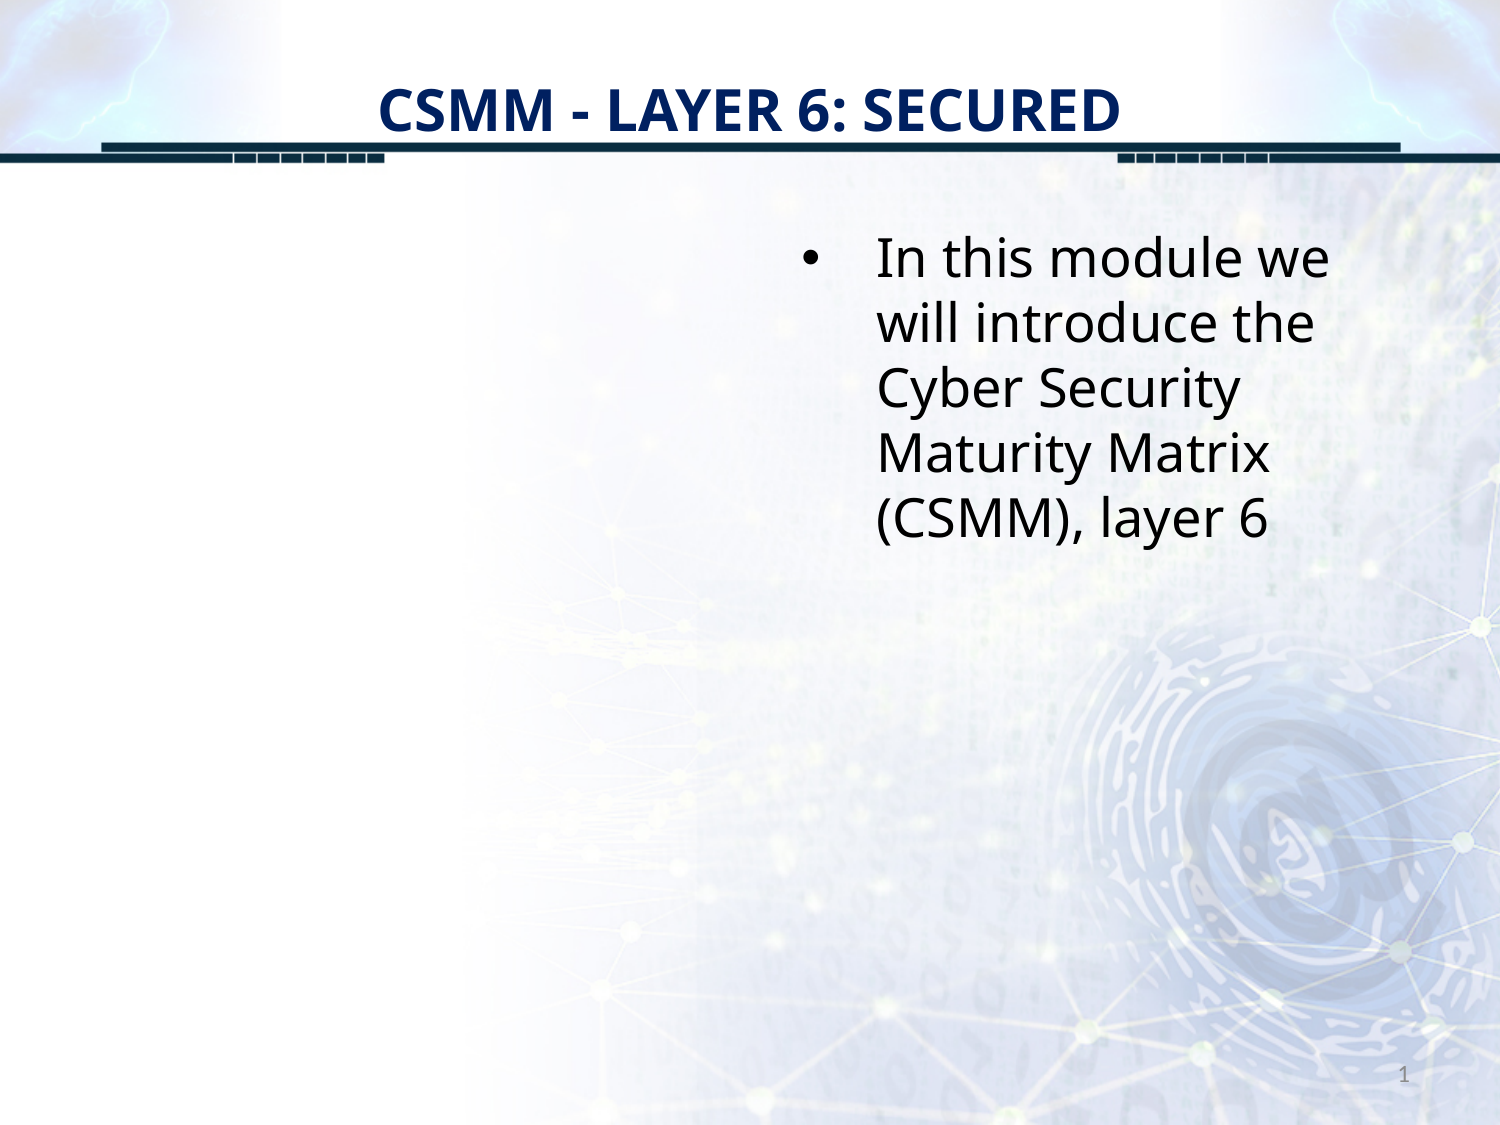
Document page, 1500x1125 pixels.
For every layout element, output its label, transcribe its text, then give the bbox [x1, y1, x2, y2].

slide_number 1 [1074, 1042, 1425, 1103]
title CSMM - LAYER 6: SECURED [75, 34, 1425, 182]
picture [0, 0, 1500, 1125]
list In this module we will introduce the Cyber Security Maturity Matrix (CSMM), layer 6 [776, 216, 1432, 1034]
